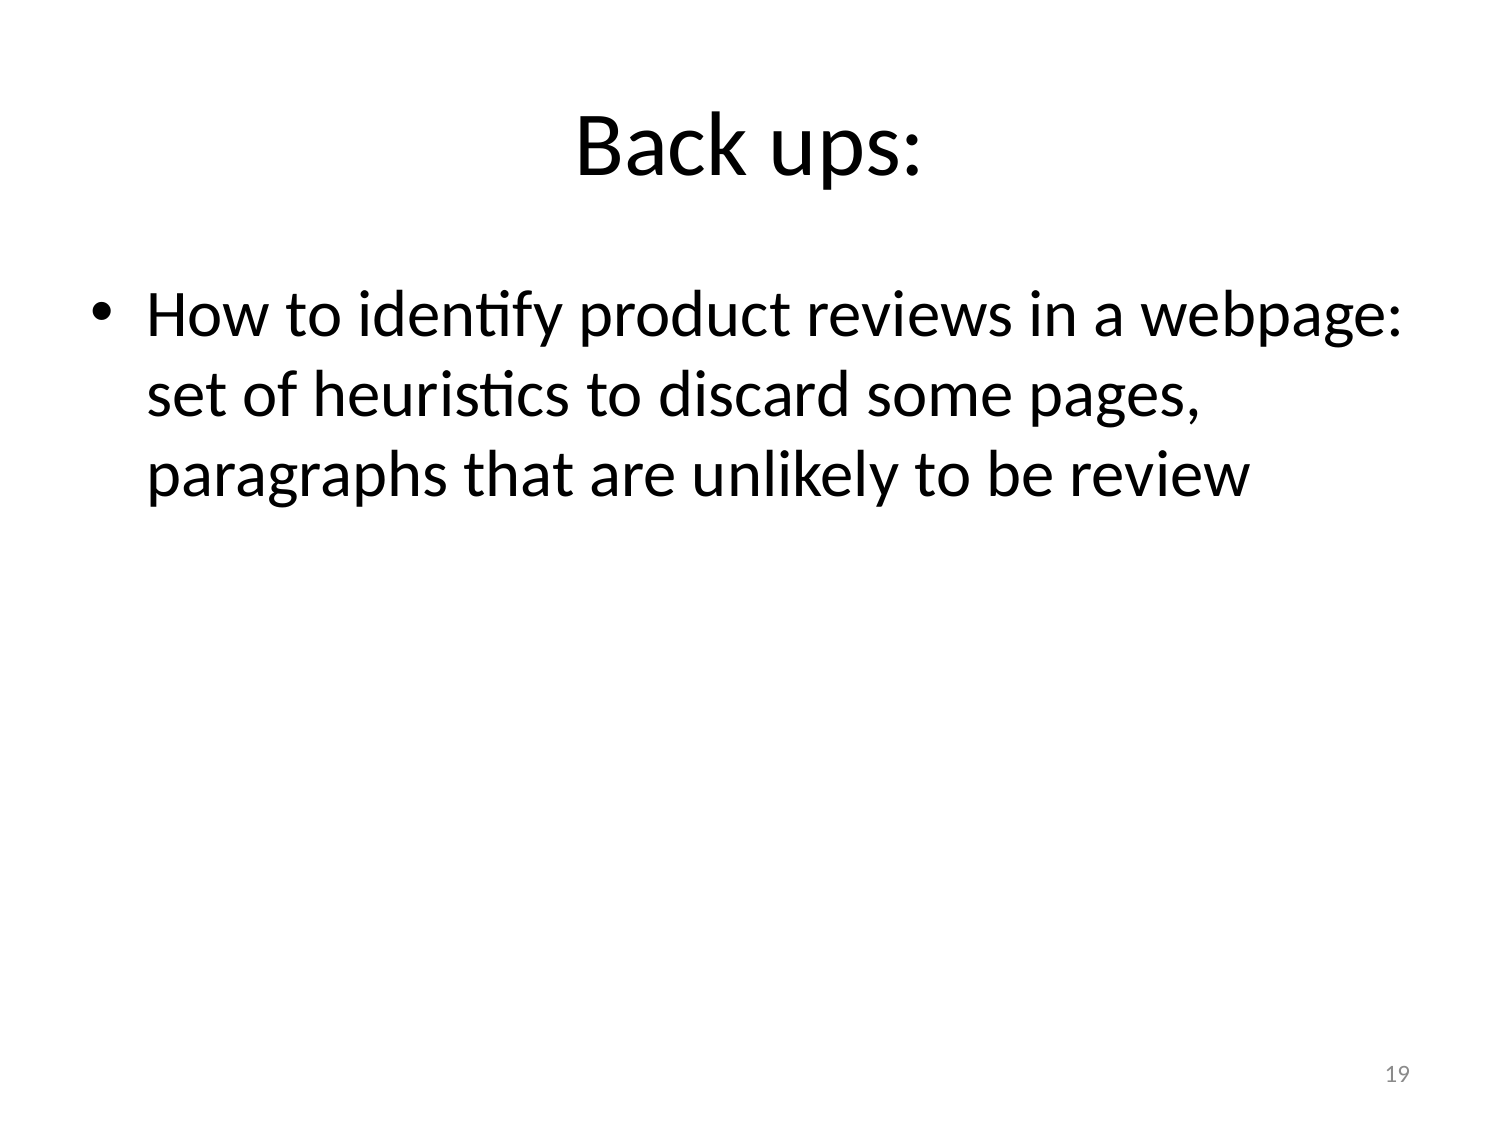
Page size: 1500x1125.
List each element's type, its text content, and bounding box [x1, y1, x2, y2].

slide_number 19 [1074, 1042, 1425, 1103]
list How to identify product reviews in a webpage: set of heuristics to discard some pages, paragraphs that are unlikely to be review [75, 262, 1425, 1005]
title Back ups: [75, 45, 1425, 233]
